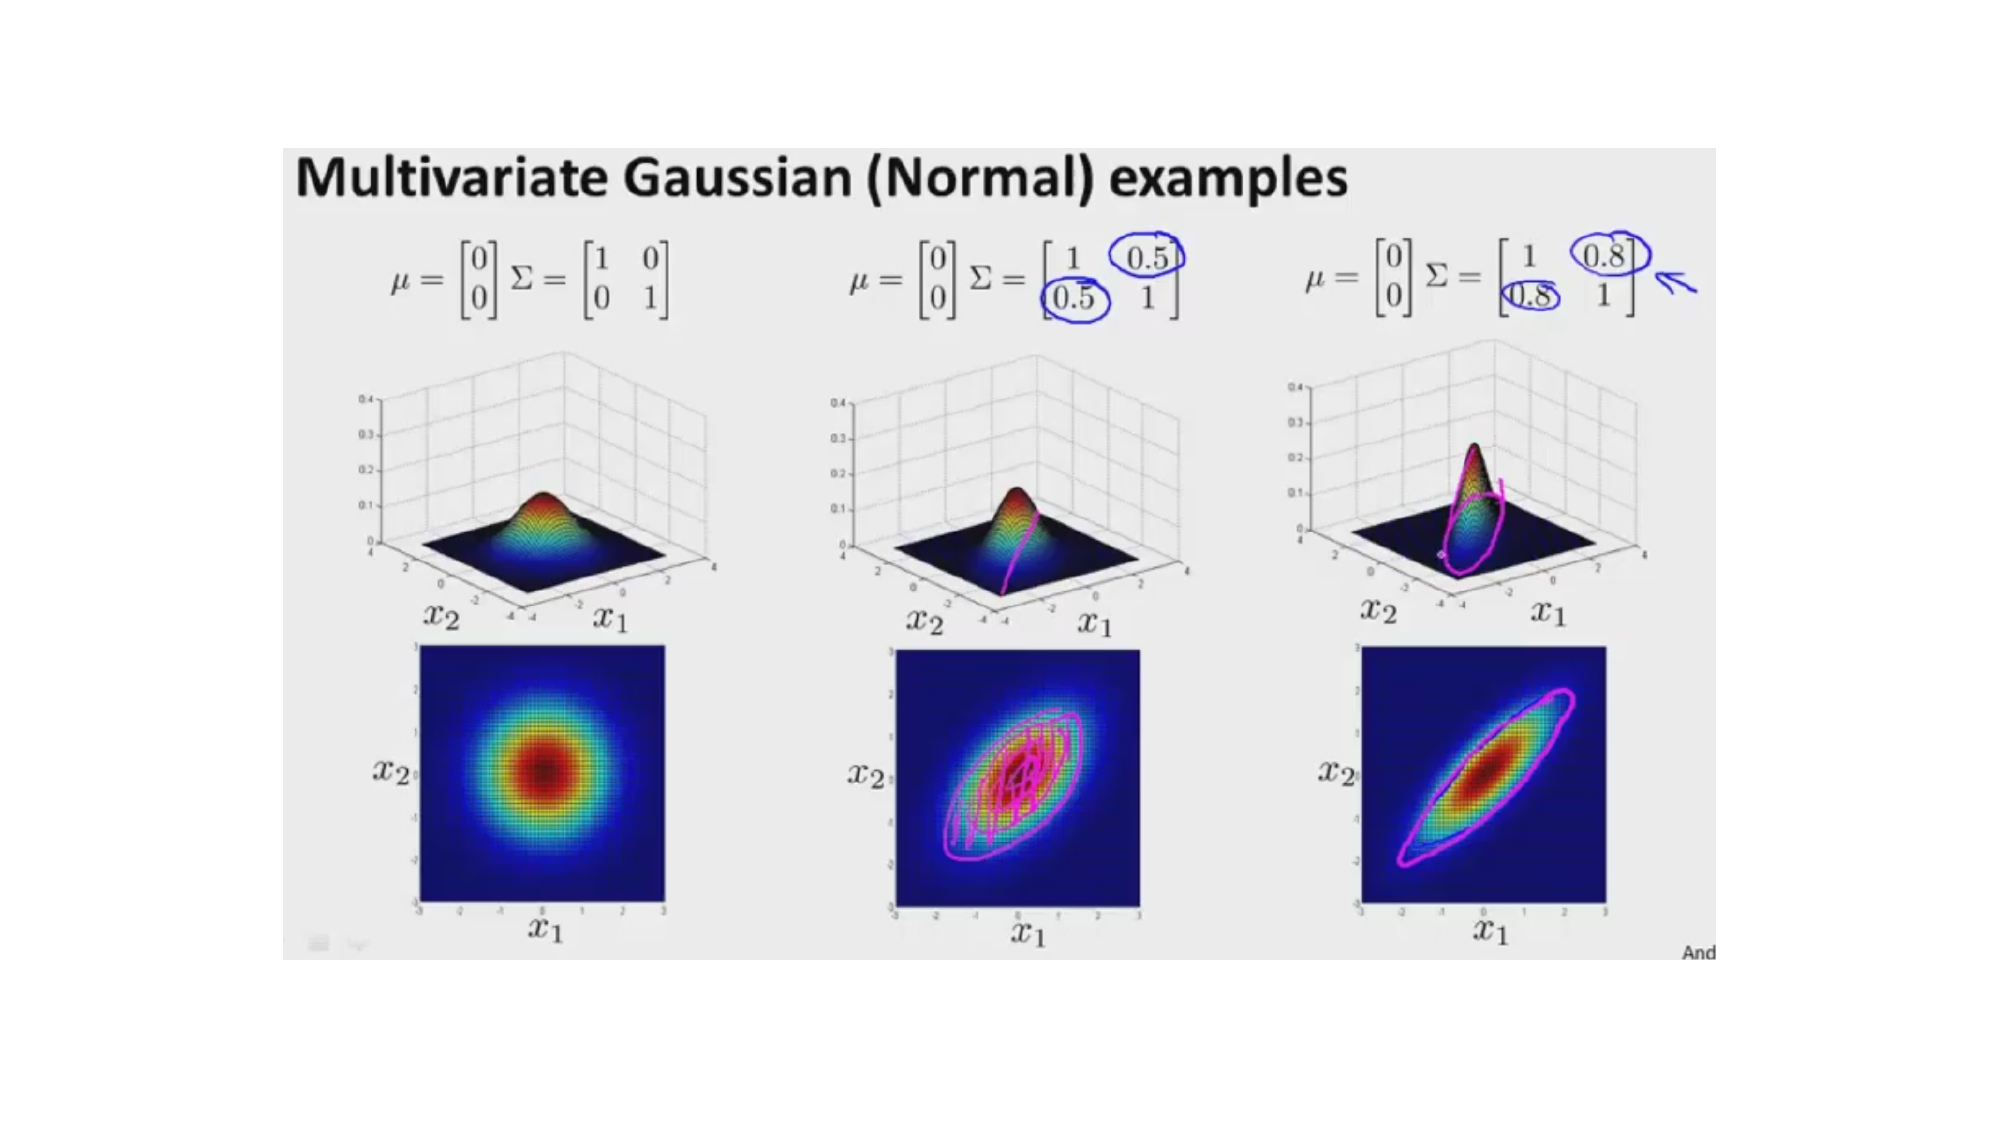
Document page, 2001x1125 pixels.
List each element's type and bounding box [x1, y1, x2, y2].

picture [283, 148, 1716, 960]
